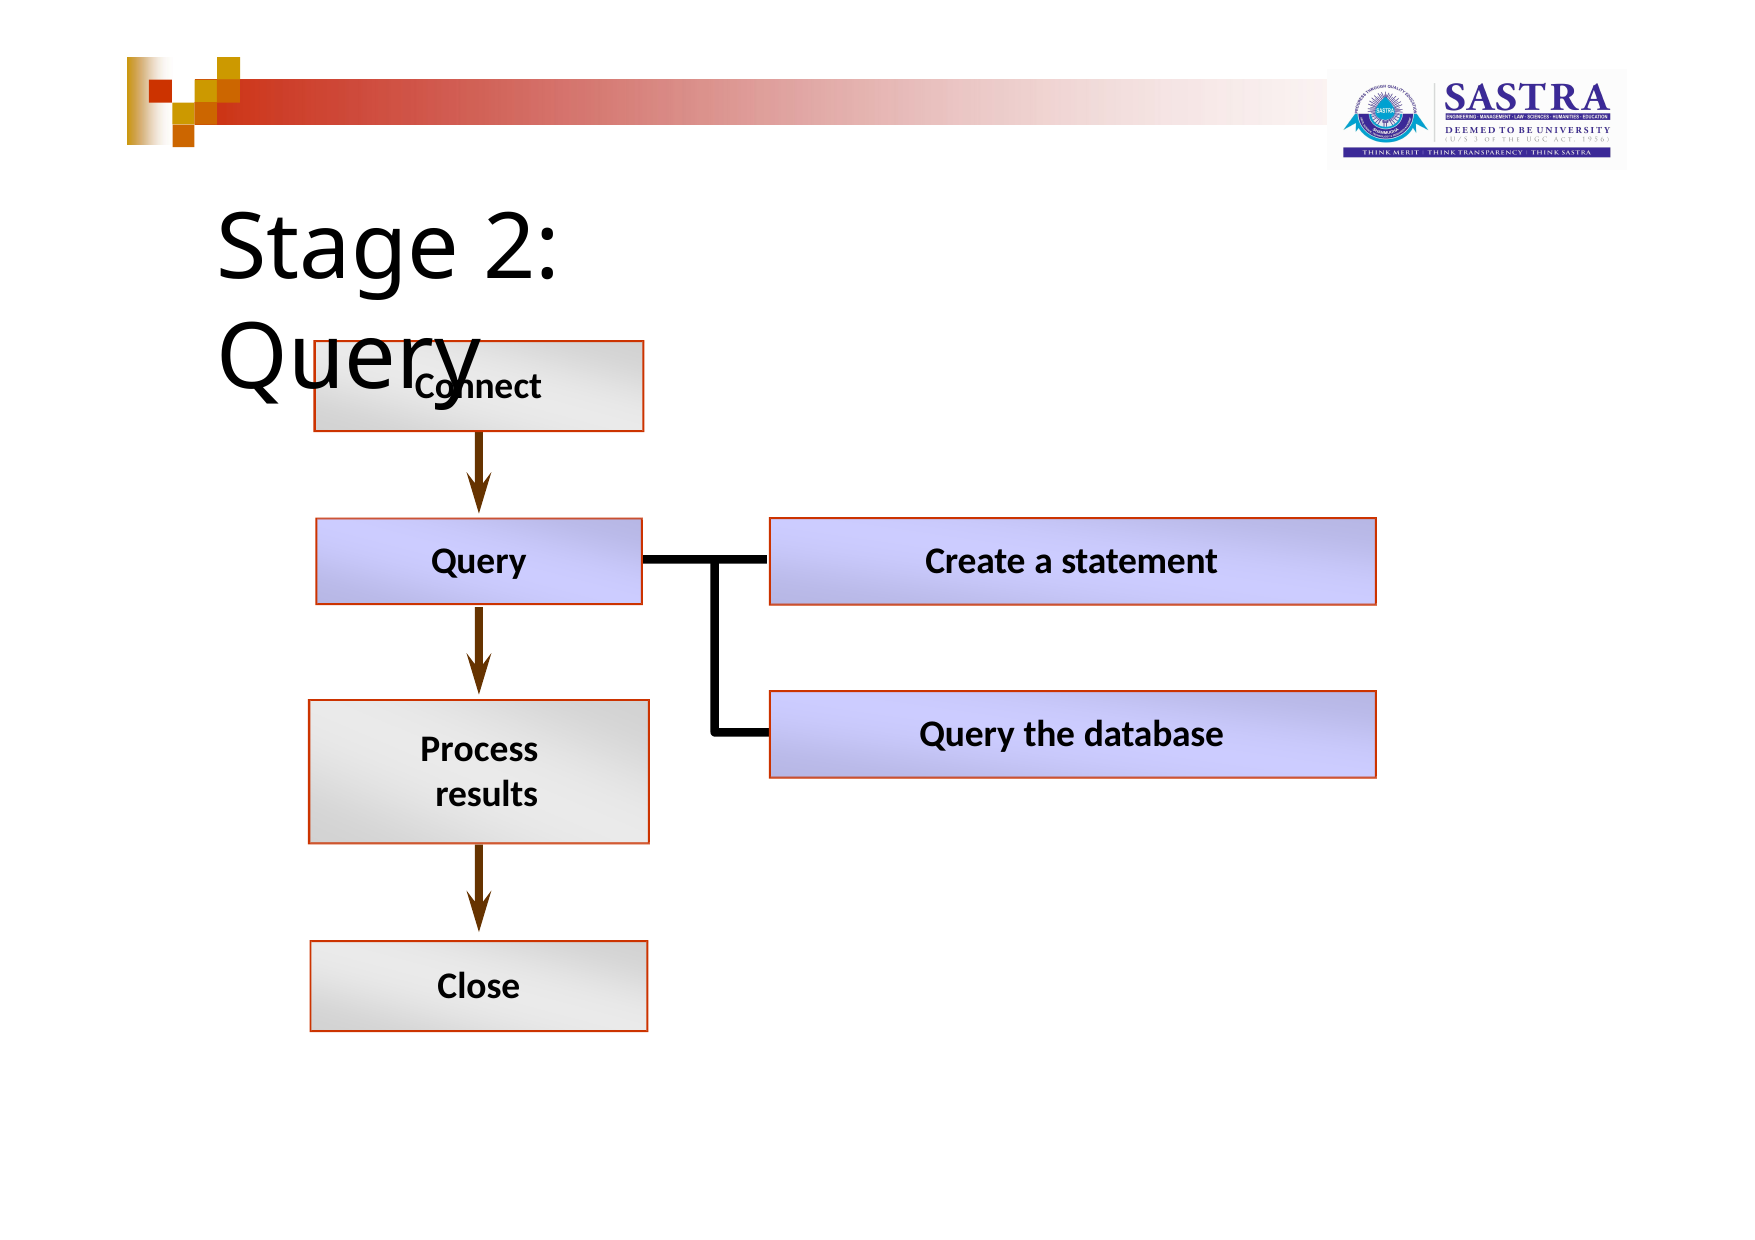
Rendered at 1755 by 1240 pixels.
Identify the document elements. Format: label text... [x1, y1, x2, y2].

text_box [313, 339, 645, 433]
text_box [768, 516, 1378, 606]
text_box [307, 556, 807, 845]
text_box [466, 606, 1378, 933]
text_box [466, 440, 492, 514]
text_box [315, 517, 766, 555]
title Stage 2: Query [214, 185, 836, 407]
picture [127, 57, 173, 145]
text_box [309, 939, 649, 1033]
picture [217, 69, 1628, 170]
